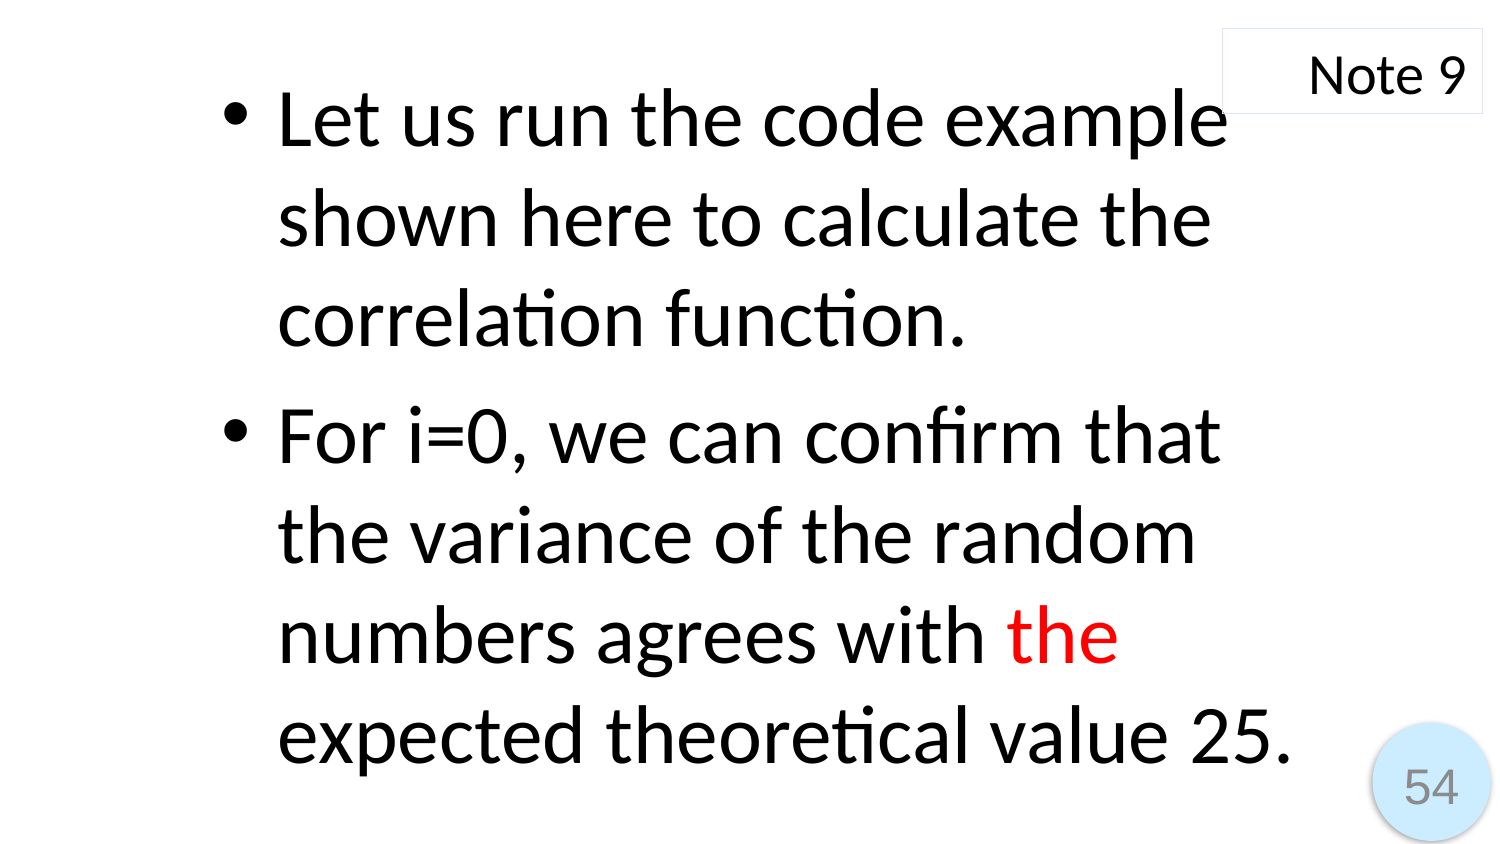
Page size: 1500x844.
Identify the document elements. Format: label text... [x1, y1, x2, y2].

text_box Note 9 [1222, 28, 1483, 114]
list Let us run the code example shown here to calculate the correlation function. For i=0, we can confirm that the variance of the random numbers agrees with the expected theoretical value 25. [206, 55, 1317, 727]
slide_number 54 [1372, 762, 1491, 807]
